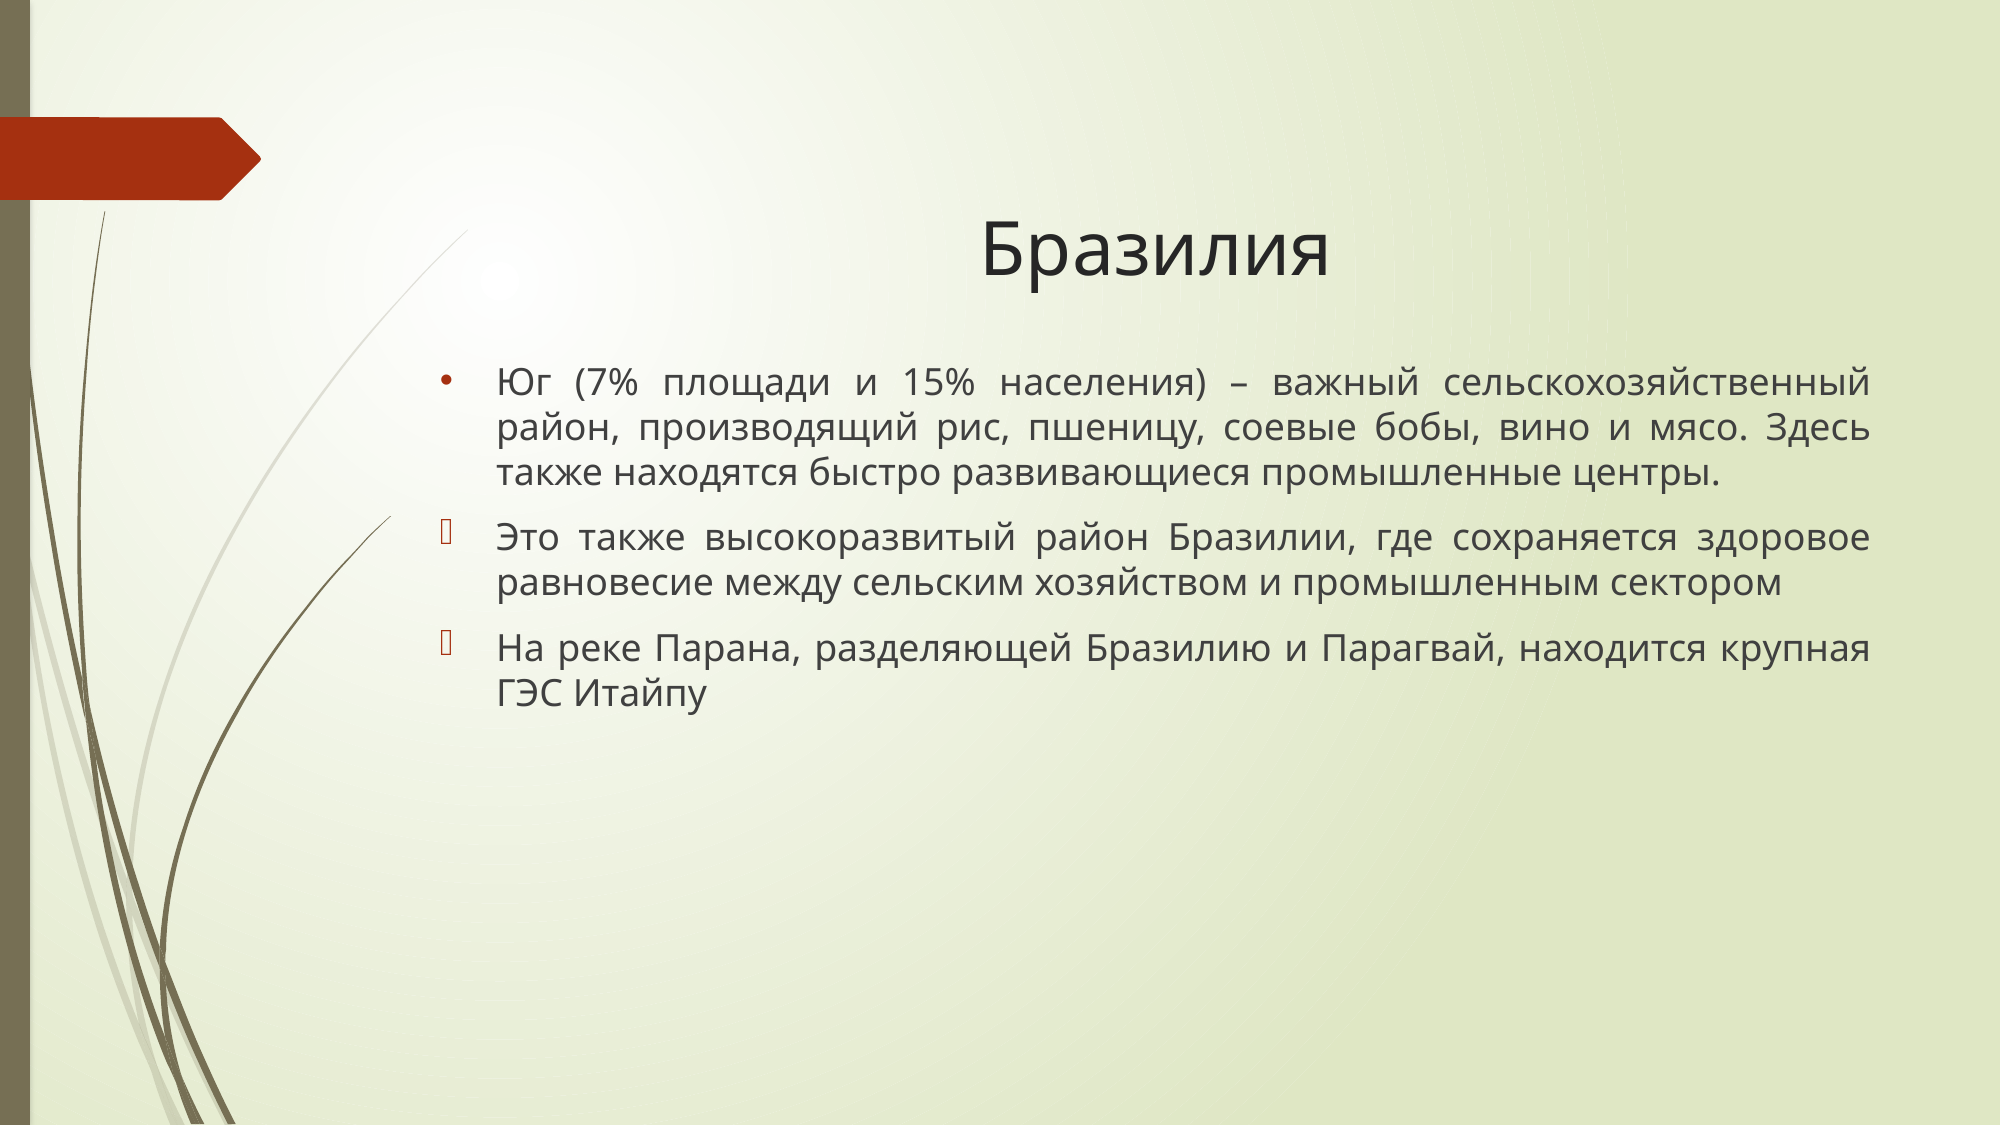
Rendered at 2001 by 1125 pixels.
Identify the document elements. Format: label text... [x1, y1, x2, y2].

title Бразилия [425, 102, 1888, 313]
list Юг (7% площади и 15% населения) – важный сельскохозяйственный район, производящий рис, пшеницу, соевые бобы, вино и мясо. Здесь также находятся быстро развивающиеся промышленные центры. Это также высокоразвитый район Бразилии, где сохраняется здоровое равновесие между сельским хозяйством и промышленным сектором На реке Парана, разделяющей Бразилию и Парагвай, находится крупная ГЭС Итайпу [424, 350, 1888, 970]
